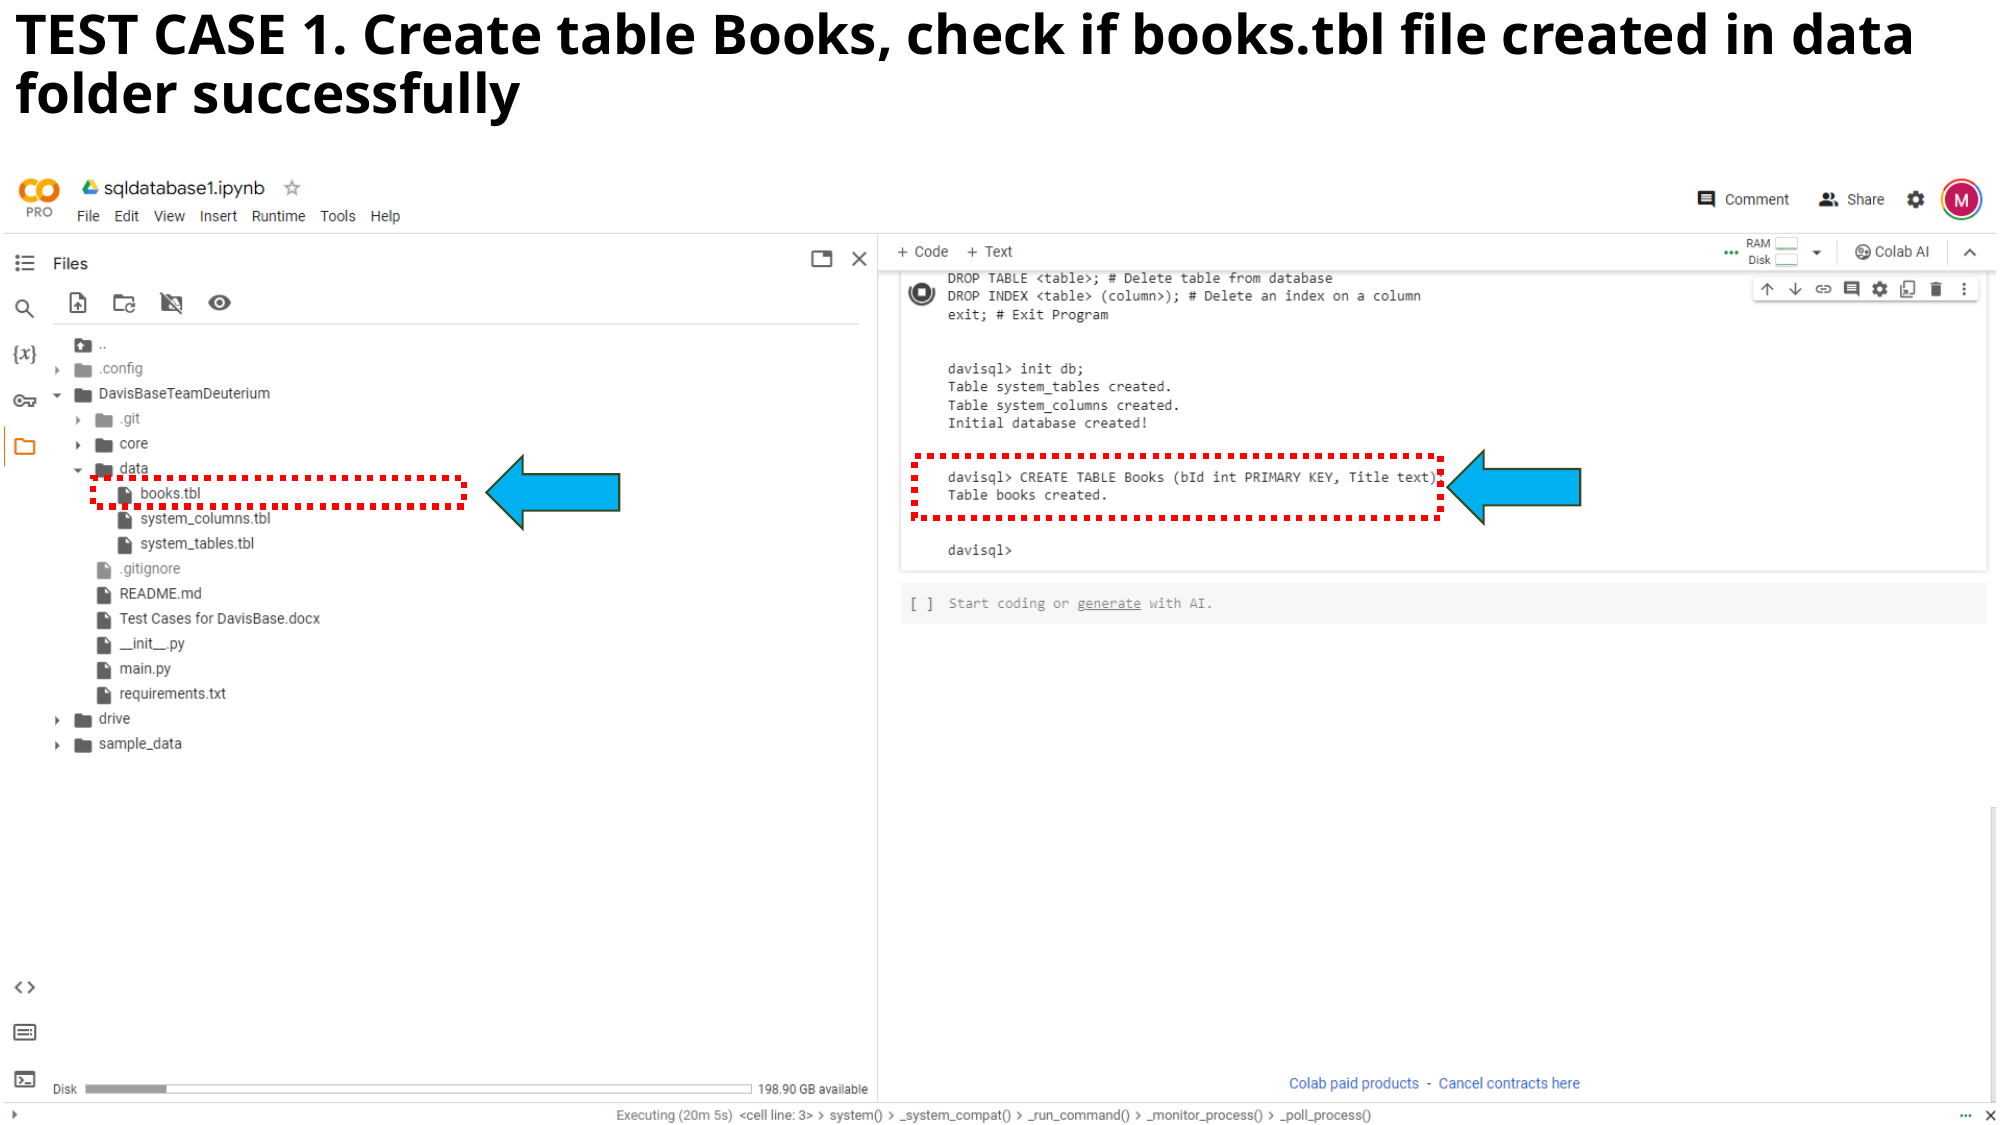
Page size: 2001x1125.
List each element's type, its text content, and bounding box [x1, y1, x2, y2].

text_box TEST CASE 1. Create table Books, check if books.tbl file created in data folder successfully [0, 0, 2000, 134]
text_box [4, 169, 1996, 1125]
